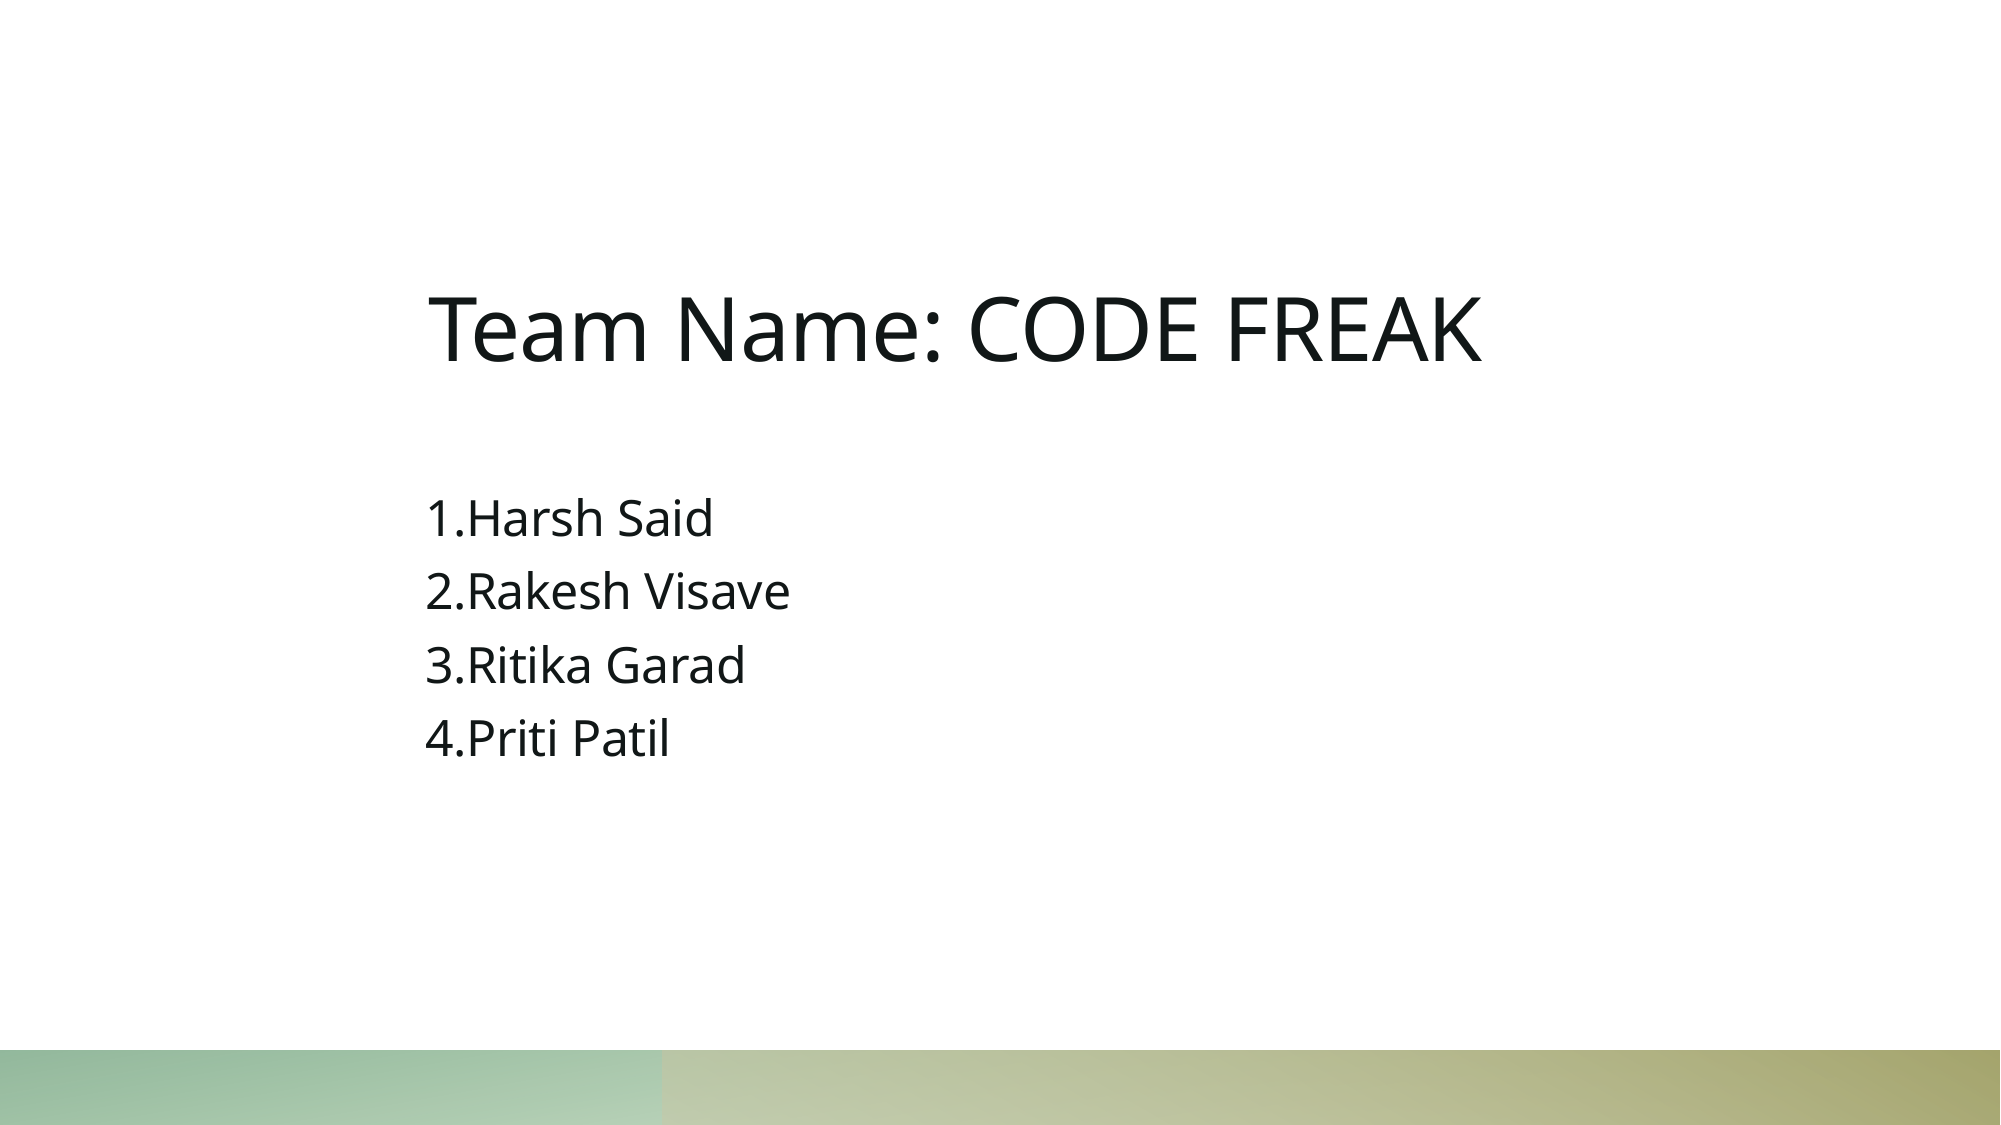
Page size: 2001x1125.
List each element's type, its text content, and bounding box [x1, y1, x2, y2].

text_box 3.Ritika Garad [425, 635, 955, 694]
text_box Team Name: CODE FREAK [404, 264, 1794, 380]
text_box 4.Priti Patil [425, 709, 1874, 767]
text_box 1.Harsh Said [425, 489, 955, 547]
text_box 2.Rakesh Visave [425, 562, 976, 621]
